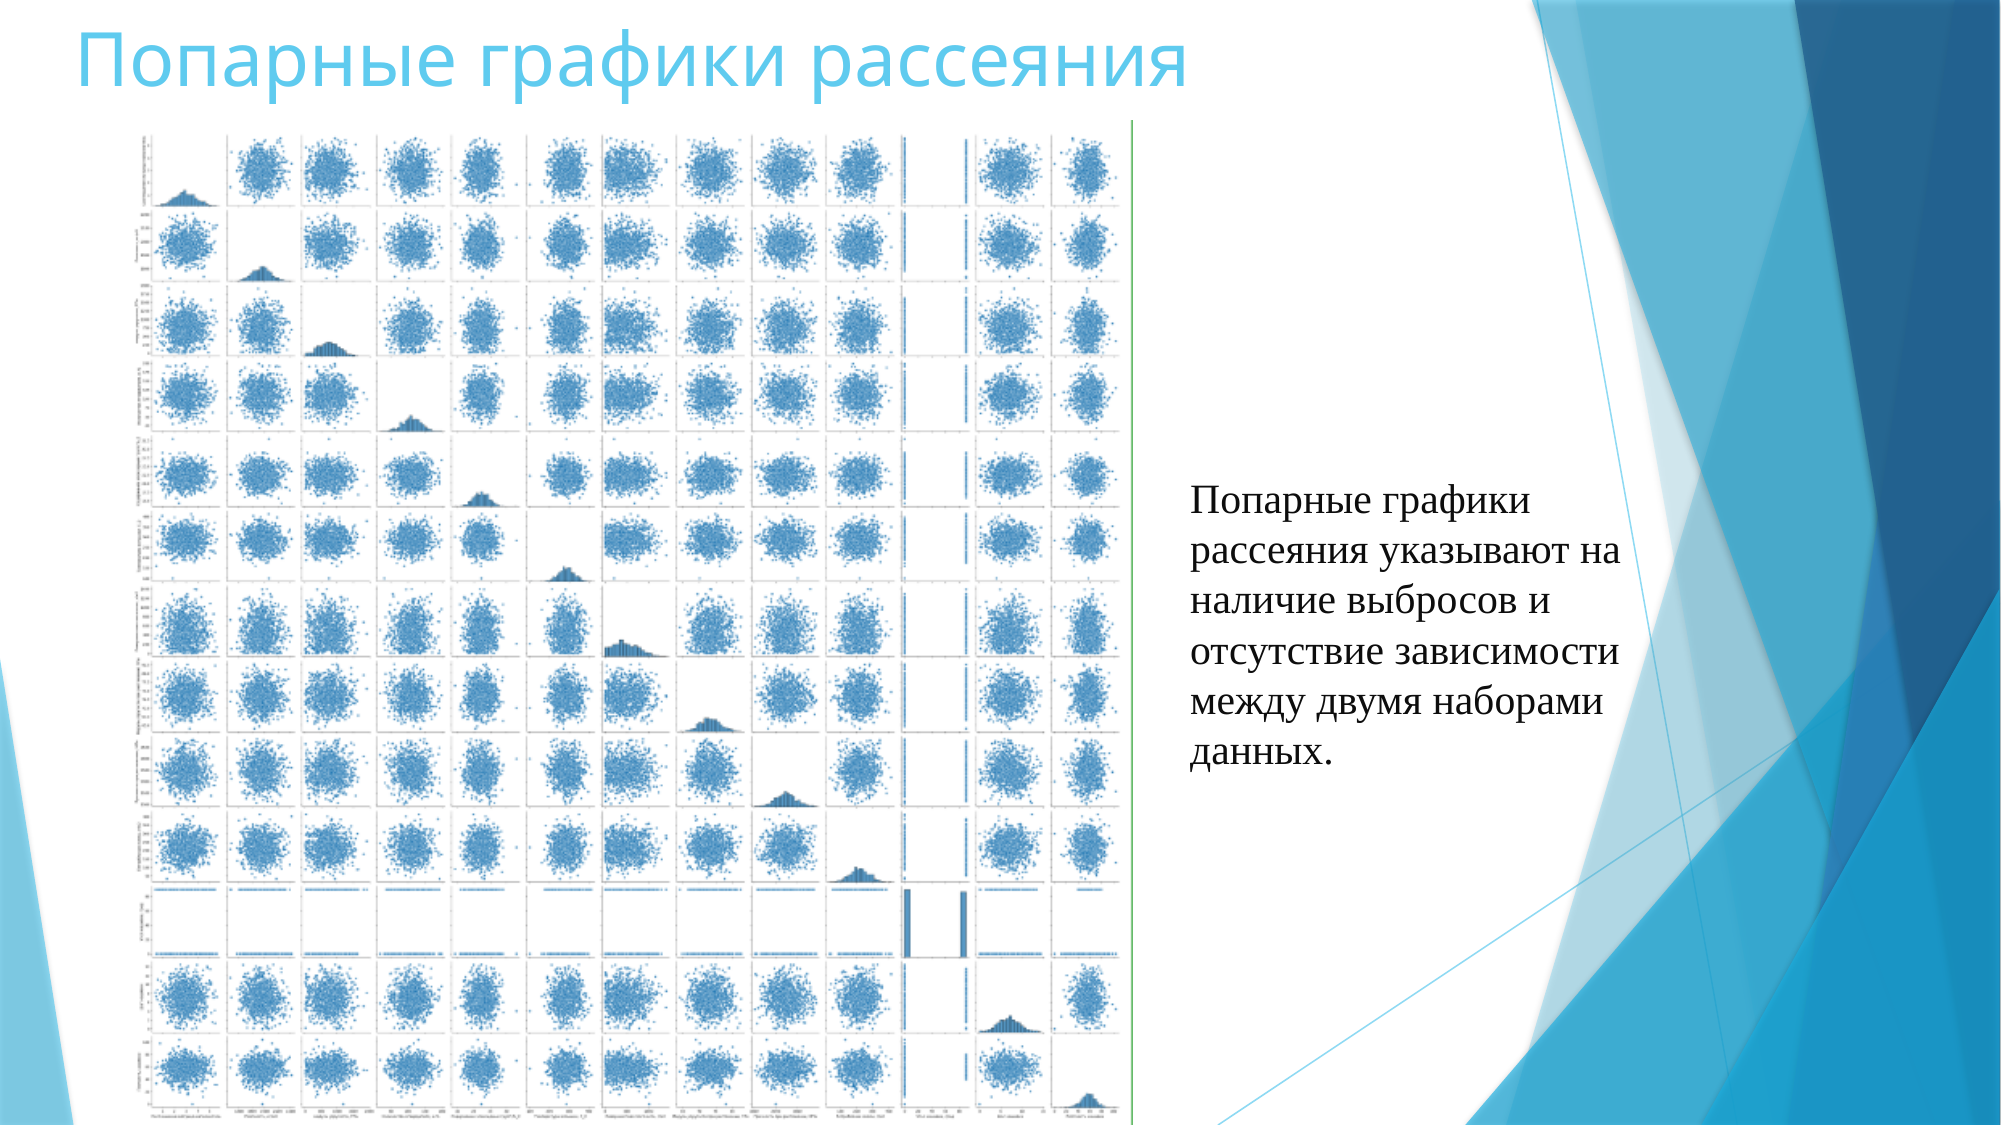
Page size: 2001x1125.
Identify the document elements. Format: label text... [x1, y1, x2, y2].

title Попарные графики рассеяния [0, 0, 1266, 110]
picture [129, 120, 1133, 1125]
list Попарные графики рассеяния указывают на наличие выбросов и отсутствие зависимости между двумя наборами данных. [1175, 464, 1665, 1062]
